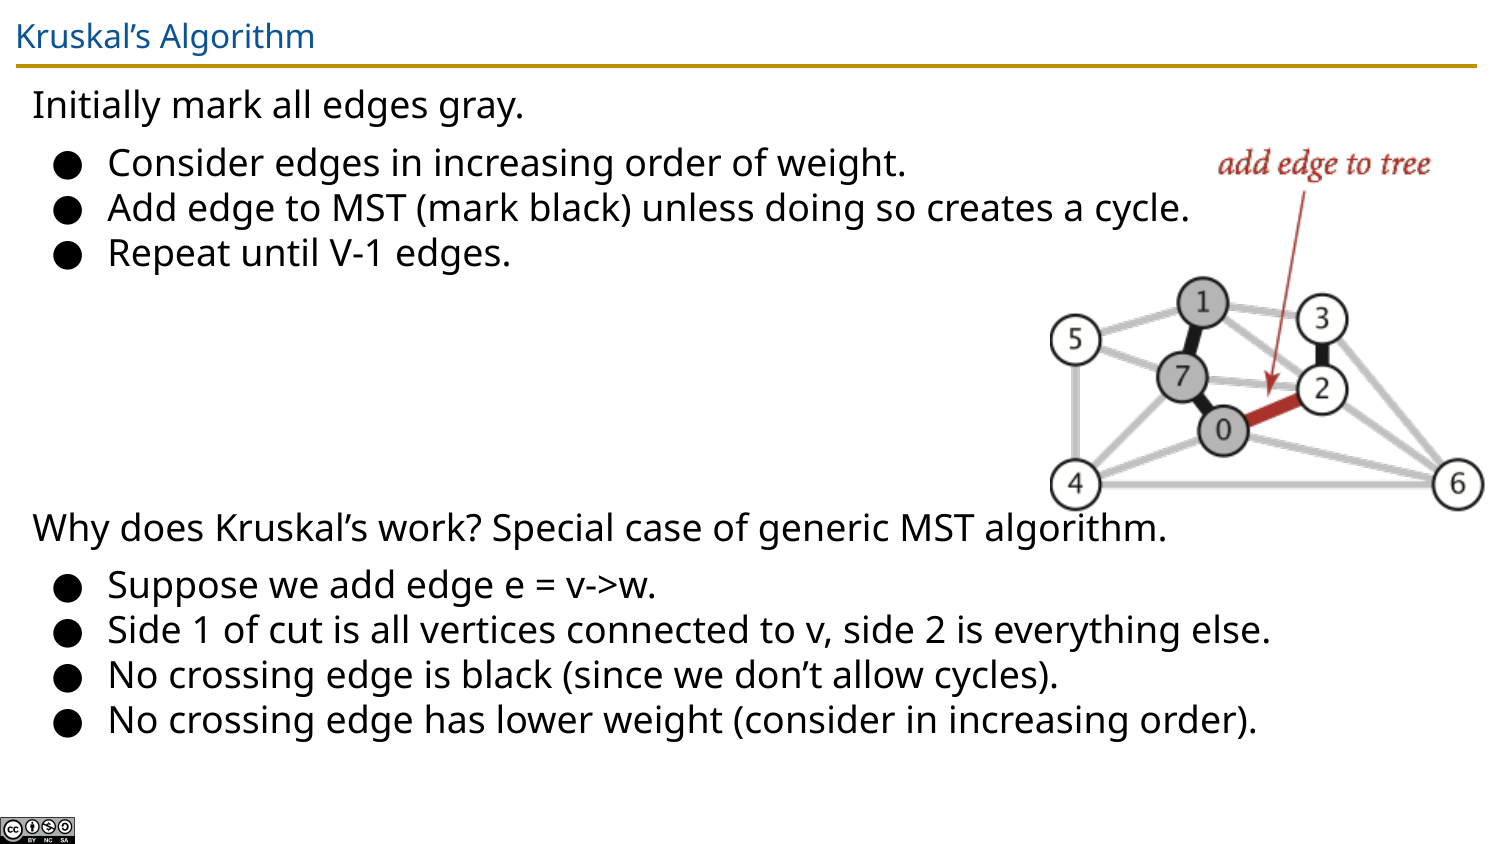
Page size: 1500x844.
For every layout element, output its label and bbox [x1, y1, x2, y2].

list [17, 65, 1416, 627]
picture [1049, 136, 1500, 513]
picture [0, 817, 75, 844]
title [0, 0, 1398, 65]
